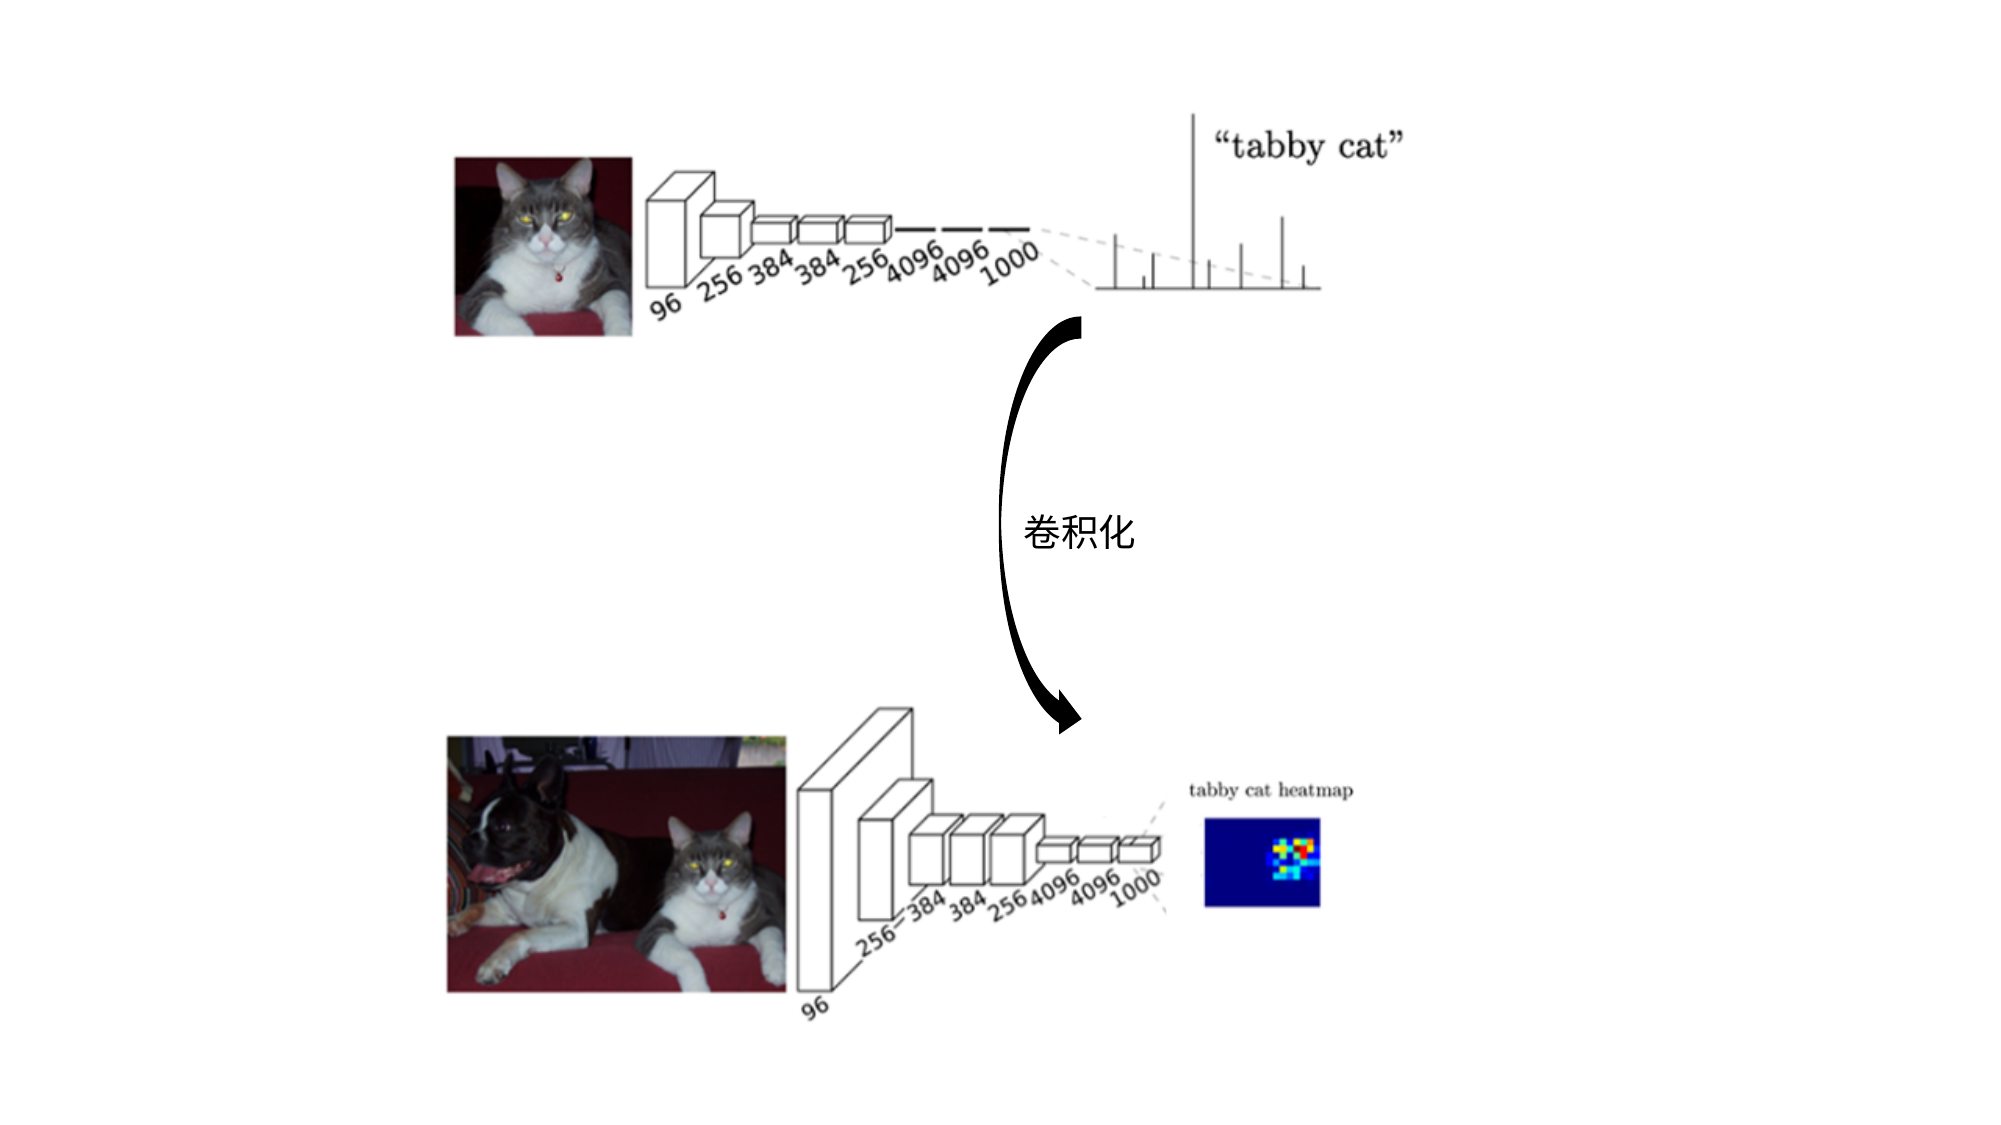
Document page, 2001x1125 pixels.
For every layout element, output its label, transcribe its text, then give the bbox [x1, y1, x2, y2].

text_box [1059, 689, 1065, 697]
picture [424, 697, 1167, 1027]
picture [431, 98, 1466, 362]
picture [1186, 713, 1465, 1042]
text_box [998, 362, 1055, 697]
text_box 卷积化 [1009, 501, 1152, 562]
